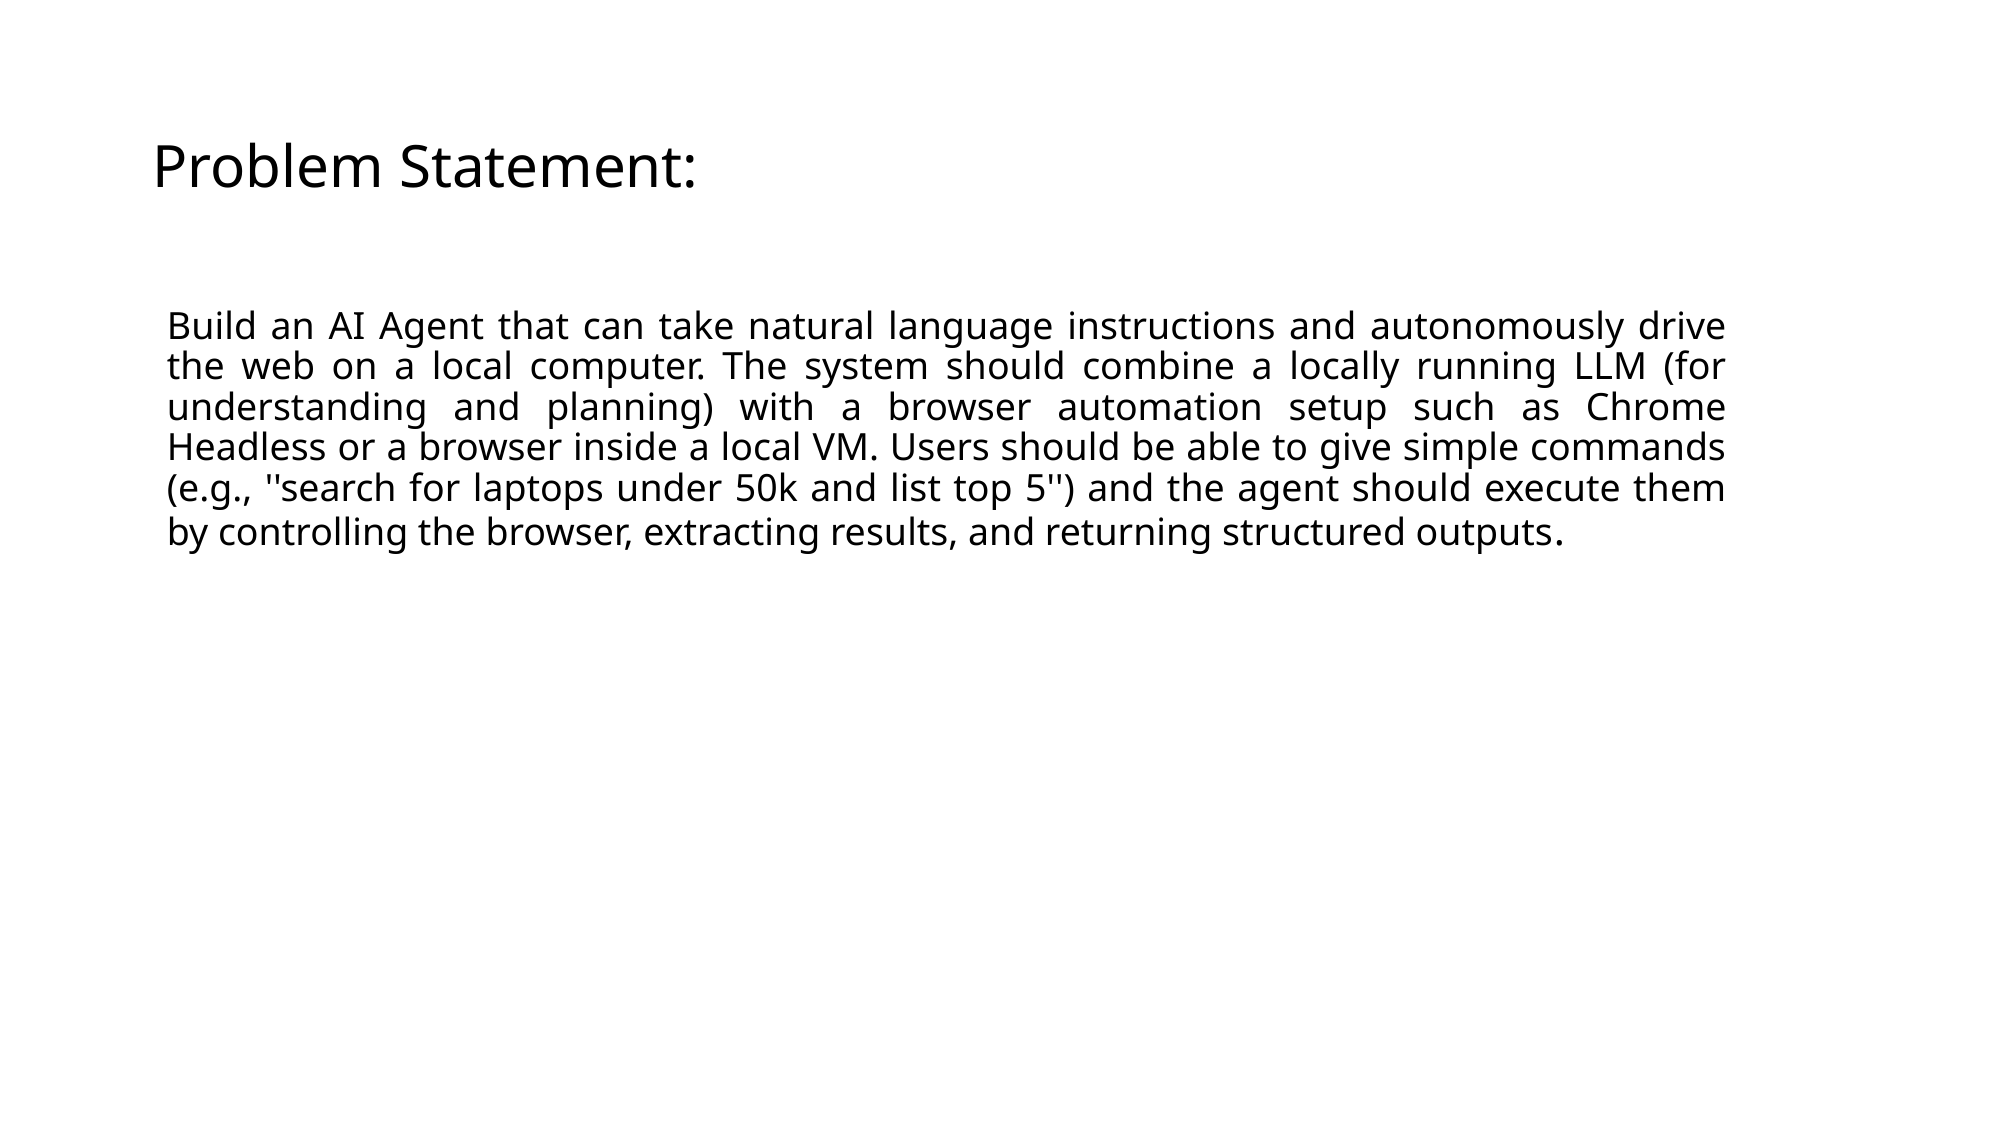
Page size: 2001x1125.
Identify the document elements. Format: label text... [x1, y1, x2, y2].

title Problem Statement: [137, 59, 1863, 278]
list Build an AI Agent that can take natural language instructions and autonomously drive the web on a local computer. The system should combine a locally running LLM (for understanding and planning) with a browser automation setup such as Chrome Headless or a browser inside a local VM. Users should be able to give simple commands (e.g., ''search for laptops under 50k and list top 5'') and the agent should execute them by controlling the browser, extracting results, and returning structured outputs. [0, 299, 1743, 1014]
